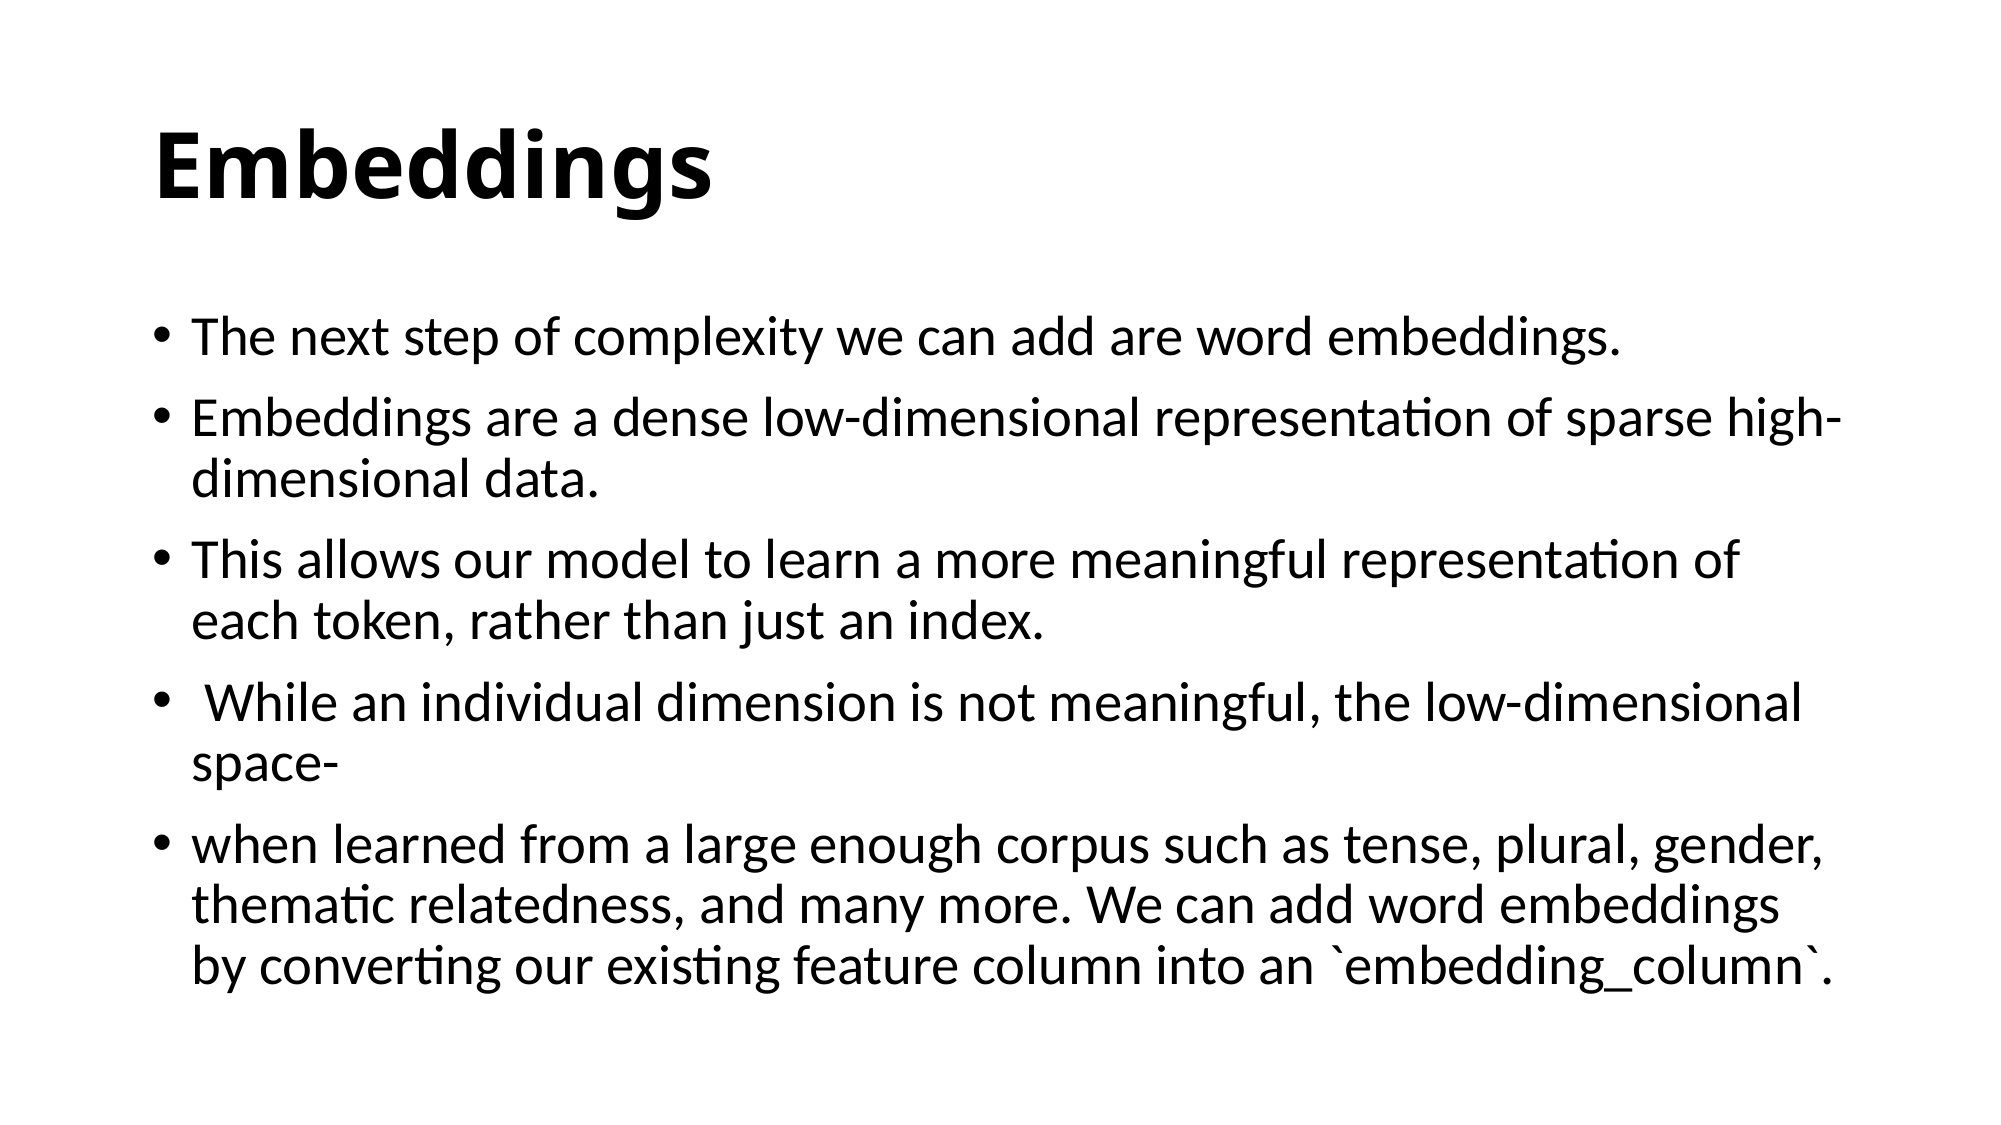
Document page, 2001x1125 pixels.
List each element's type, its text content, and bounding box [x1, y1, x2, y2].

list The next step of complexity we can add are word embeddings. Embeddings are a dense low-dimensional representation of sparse high-dimensional data. This allows our model to learn a more meaningful representation of each token, rather than just an index. While an individual dimension is not meaningful, the low-dimensional space- when learned from a large enough corpus such as tense, plural, gender, thematic relatedness, and many more. We can add word embeddings by converting our existing feature column into an `embedding_column`. [137, 299, 1863, 1014]
title Embeddings [137, 59, 1863, 278]
